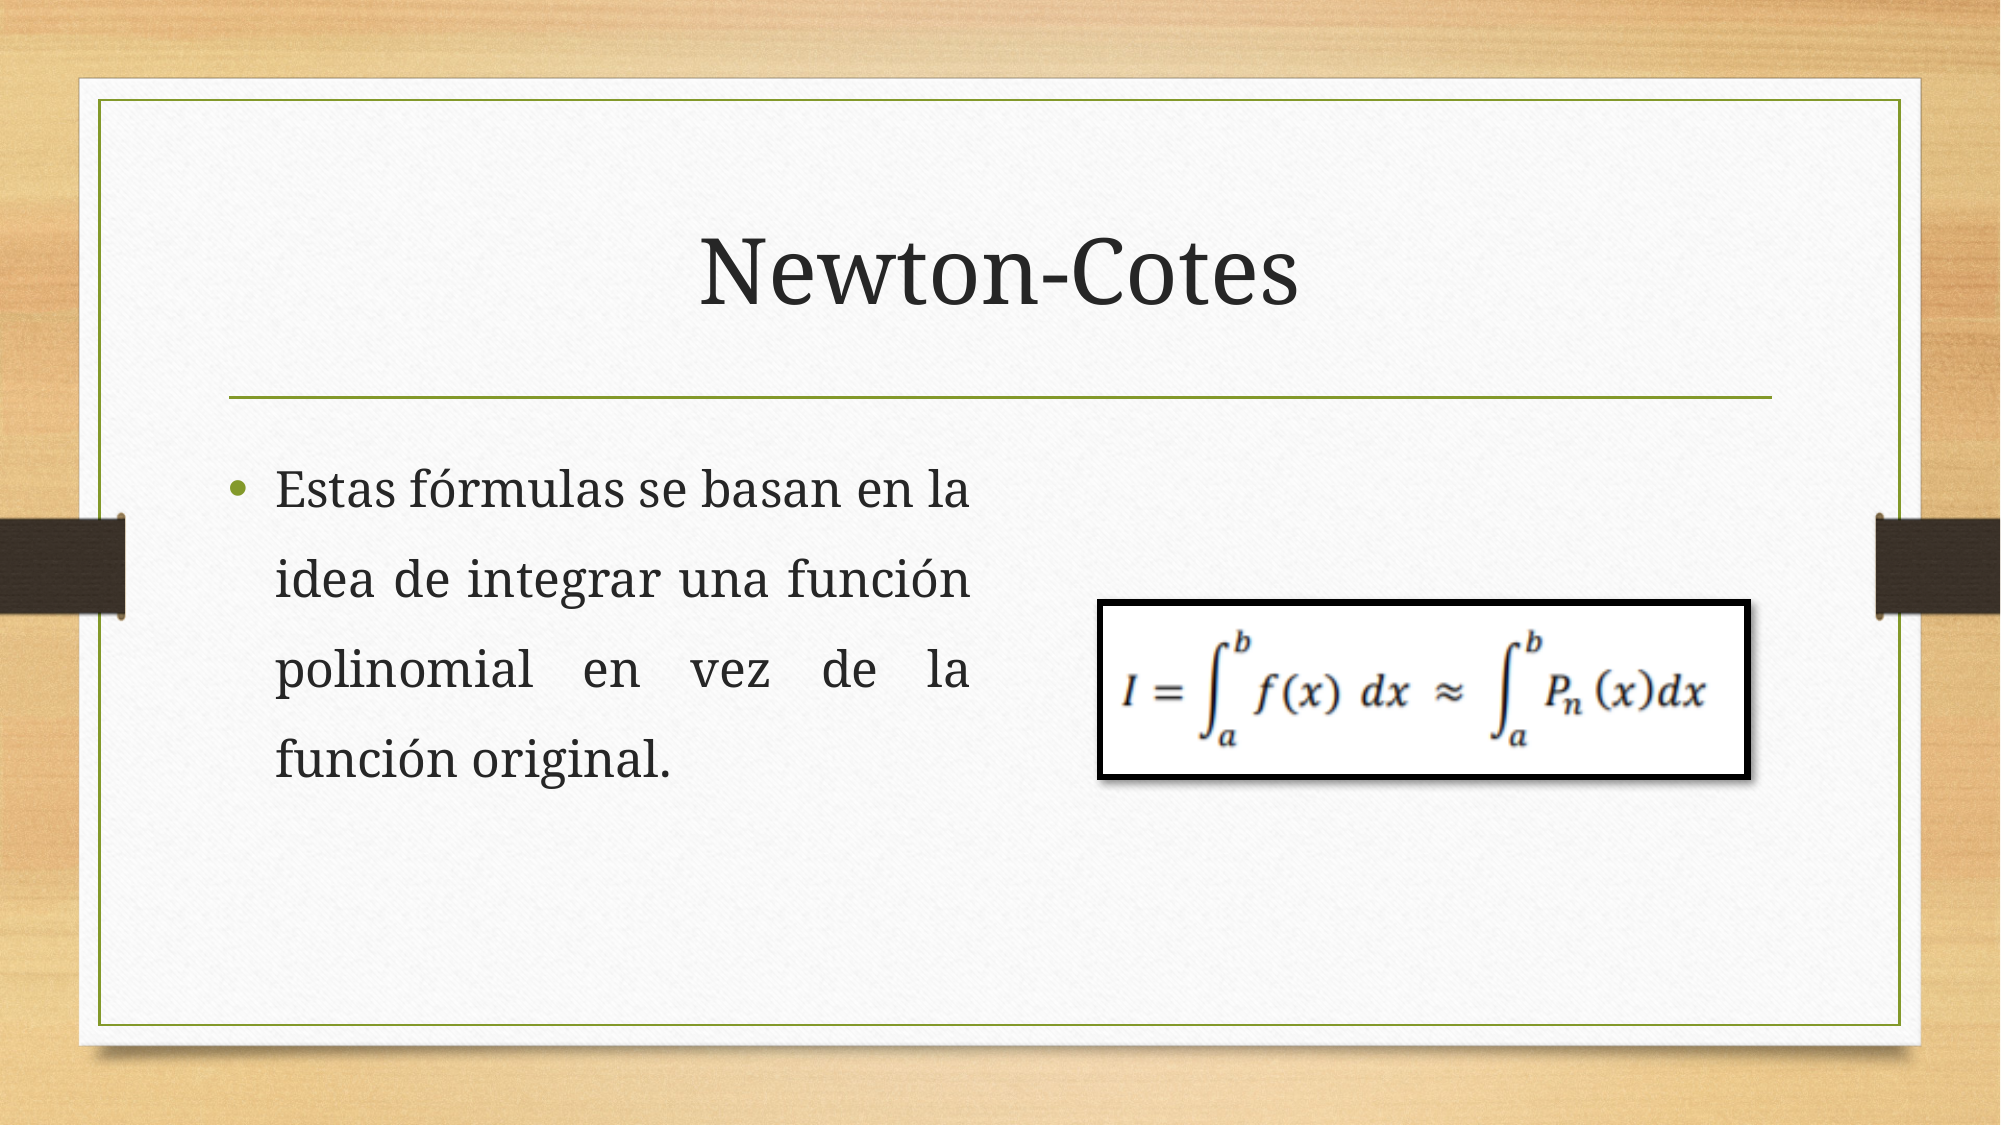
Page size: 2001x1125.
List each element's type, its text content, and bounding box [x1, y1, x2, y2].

title Newton-Cotes [212, 161, 1788, 375]
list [1102, 605, 1745, 775]
picture [0, 0, 2001, 1125]
